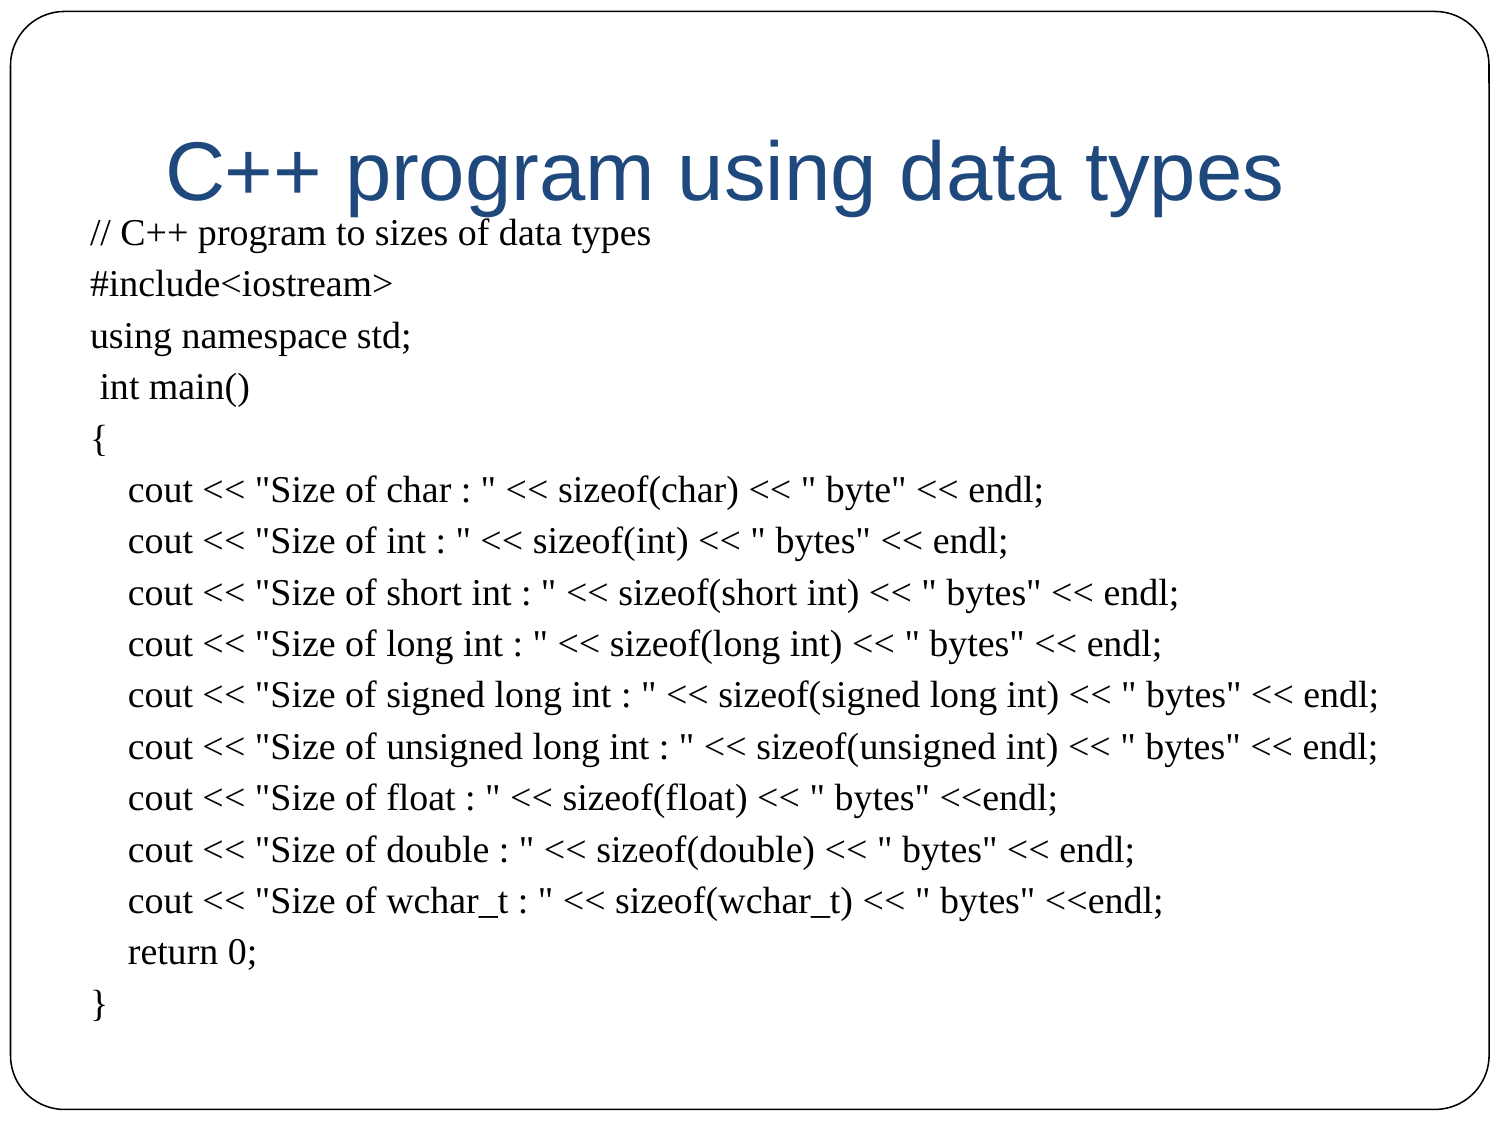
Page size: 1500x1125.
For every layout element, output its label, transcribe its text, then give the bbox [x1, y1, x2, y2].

title C++ program using data types [150, 45, 1425, 200]
list // C++ program to sizes of data types #include<iostream> using namespace std; int main() { cout << "Size of char : " << sizeof(char) << " byte" << endl; cout << "Size of int : " << sizeof(int) << " bytes" << endl; cout << "Size of short int : " << sizeof(short int) << " bytes" << endl; cout << "Size of long int : " << sizeof(long int) << " bytes" << endl; cout << "Size of signed long int : " << sizeof(signed long int) << " bytes" << endl; cout << "Size of unsigned long int : " << sizeof(unsigned int) << " bytes" << endl; cout << "Size of float : " << sizeof(float) << " bytes" <<endl; cout << "Size of double : " << sizeof(double) << " bytes" << endl; cout << "Size of wchar_t : " << sizeof(wchar_t) << " bytes" <<endl; return 0; } [75, 200, 1425, 1038]
